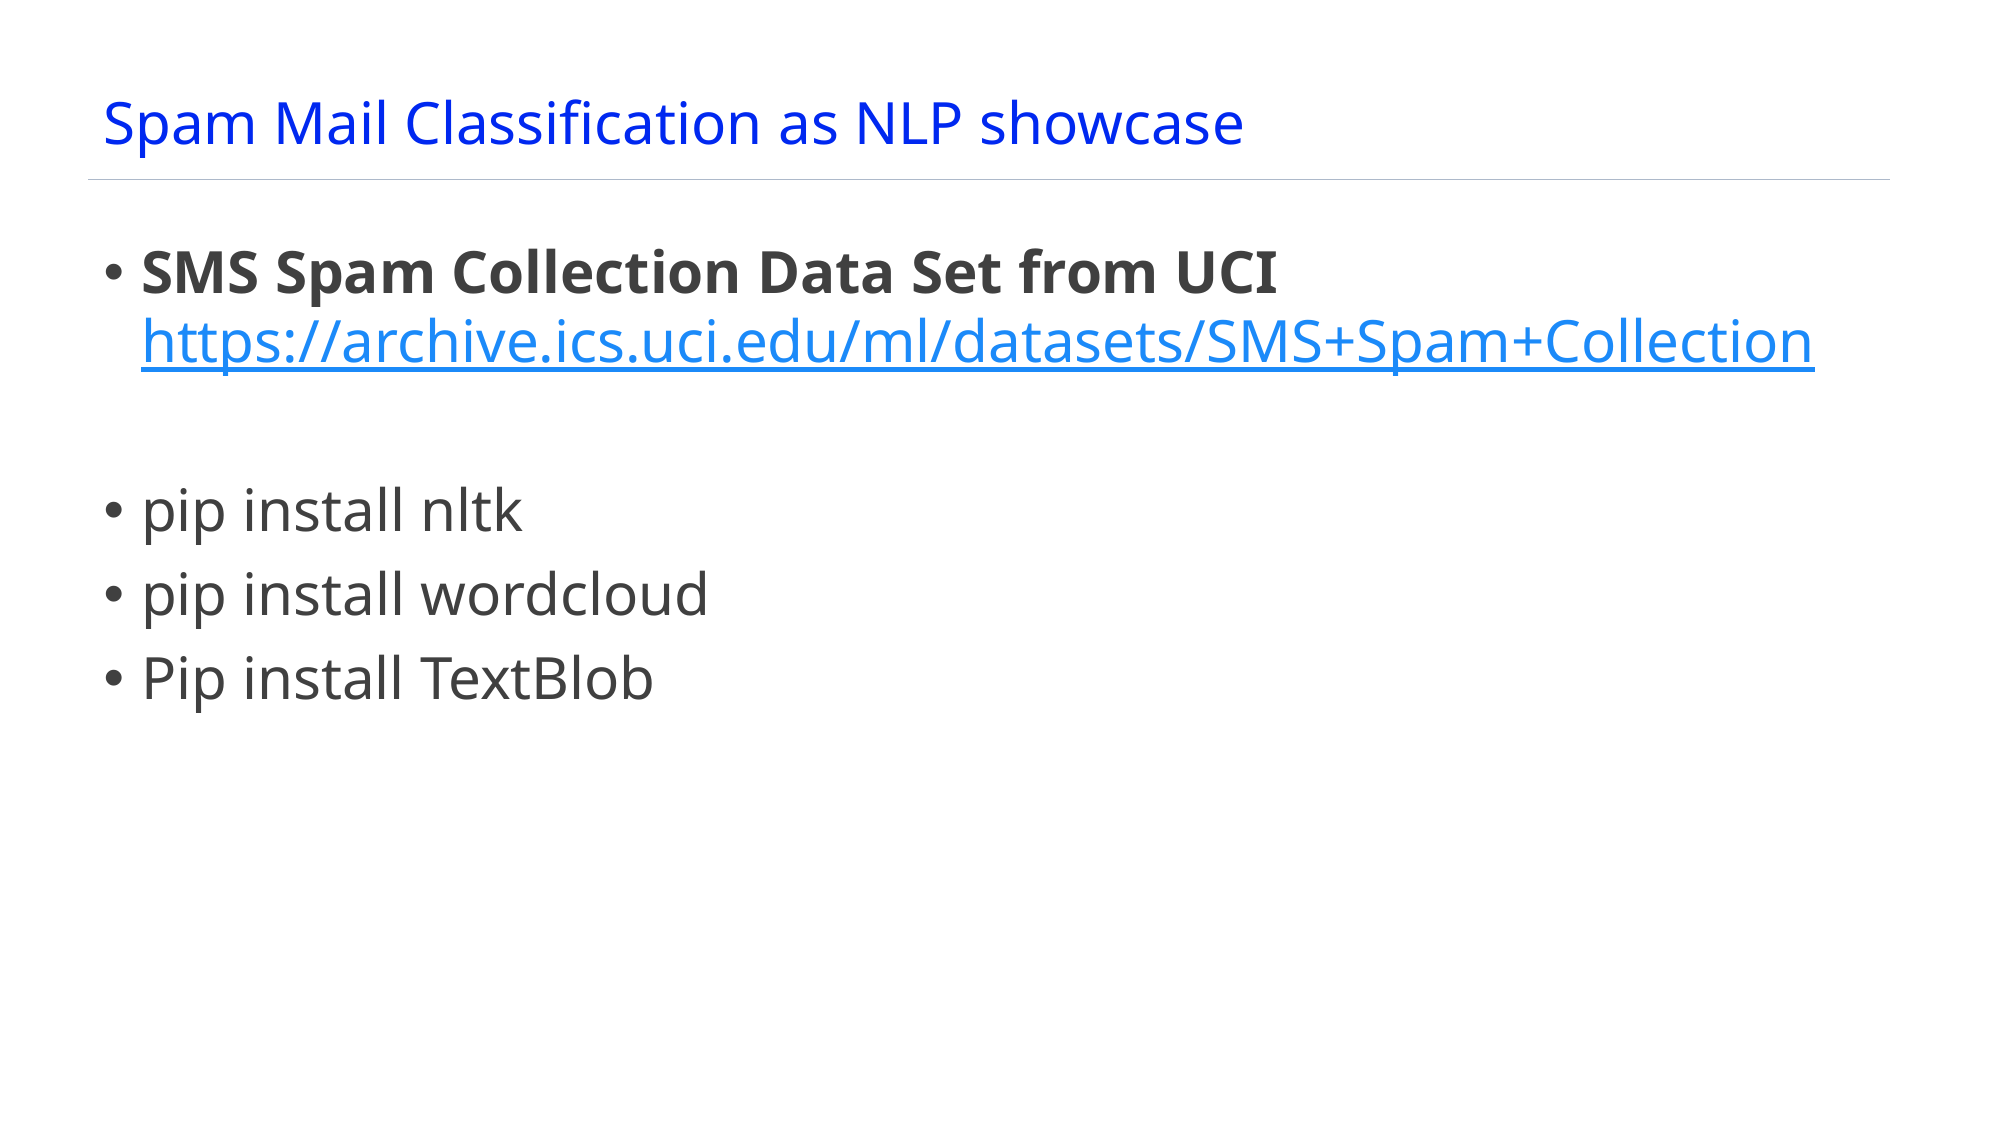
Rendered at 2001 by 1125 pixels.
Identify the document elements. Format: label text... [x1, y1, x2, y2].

list SMS Spam Collection Data Set from UCI https://archive.ics.uci.edu/ml/datasets/SMS+Spam+Collection pip install nltk pip install wordcloud Pip install TextBlob [88, 235, 2000, 888]
title Spam Mail Classification as NLP showcase [88, 59, 1763, 165]
